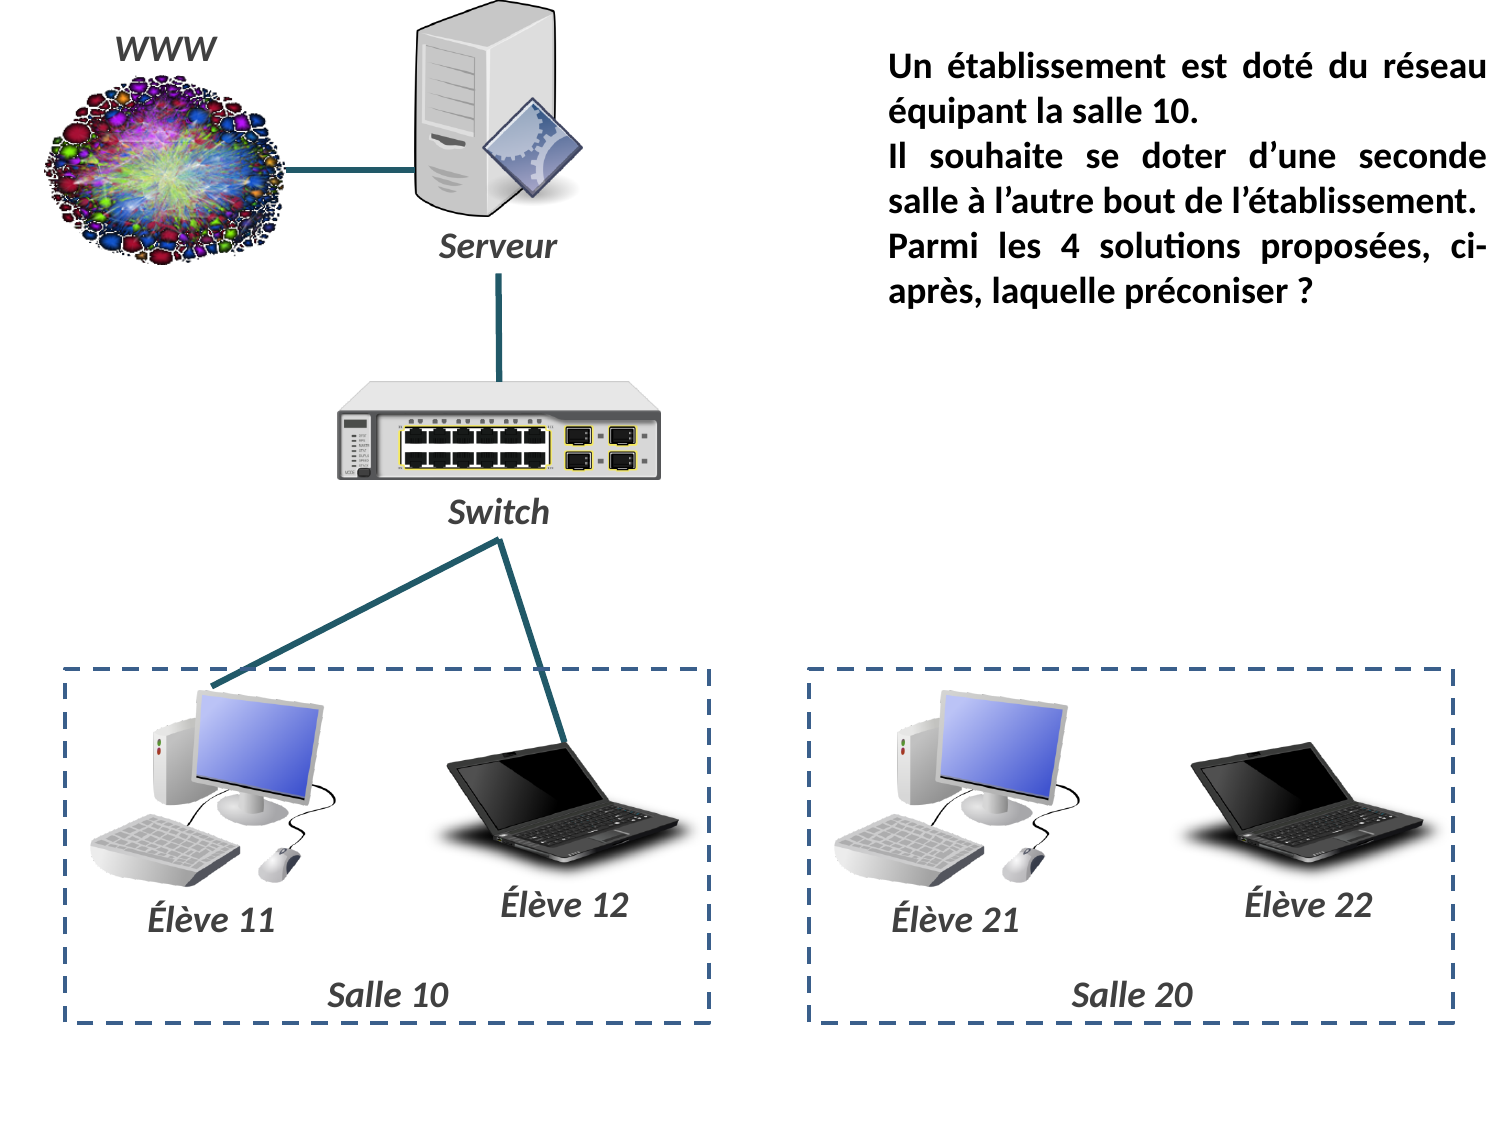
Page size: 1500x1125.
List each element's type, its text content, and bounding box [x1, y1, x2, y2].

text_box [64, 668, 710, 1024]
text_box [211, 539, 500, 667]
text_box Un établissement est doté du réseau équipant la salle 10. Il souhaite se doter d’une seconde salle à l’autre bout de l’établissement. Parmi les 4 solutions proposées, ci-après, laquelle préconiser ? [873, 33, 1500, 319]
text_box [500, 539, 565, 667]
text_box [414, 0, 583, 275]
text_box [24, 15, 306, 266]
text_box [808, 668, 1454, 1024]
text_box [337, 381, 661, 541]
